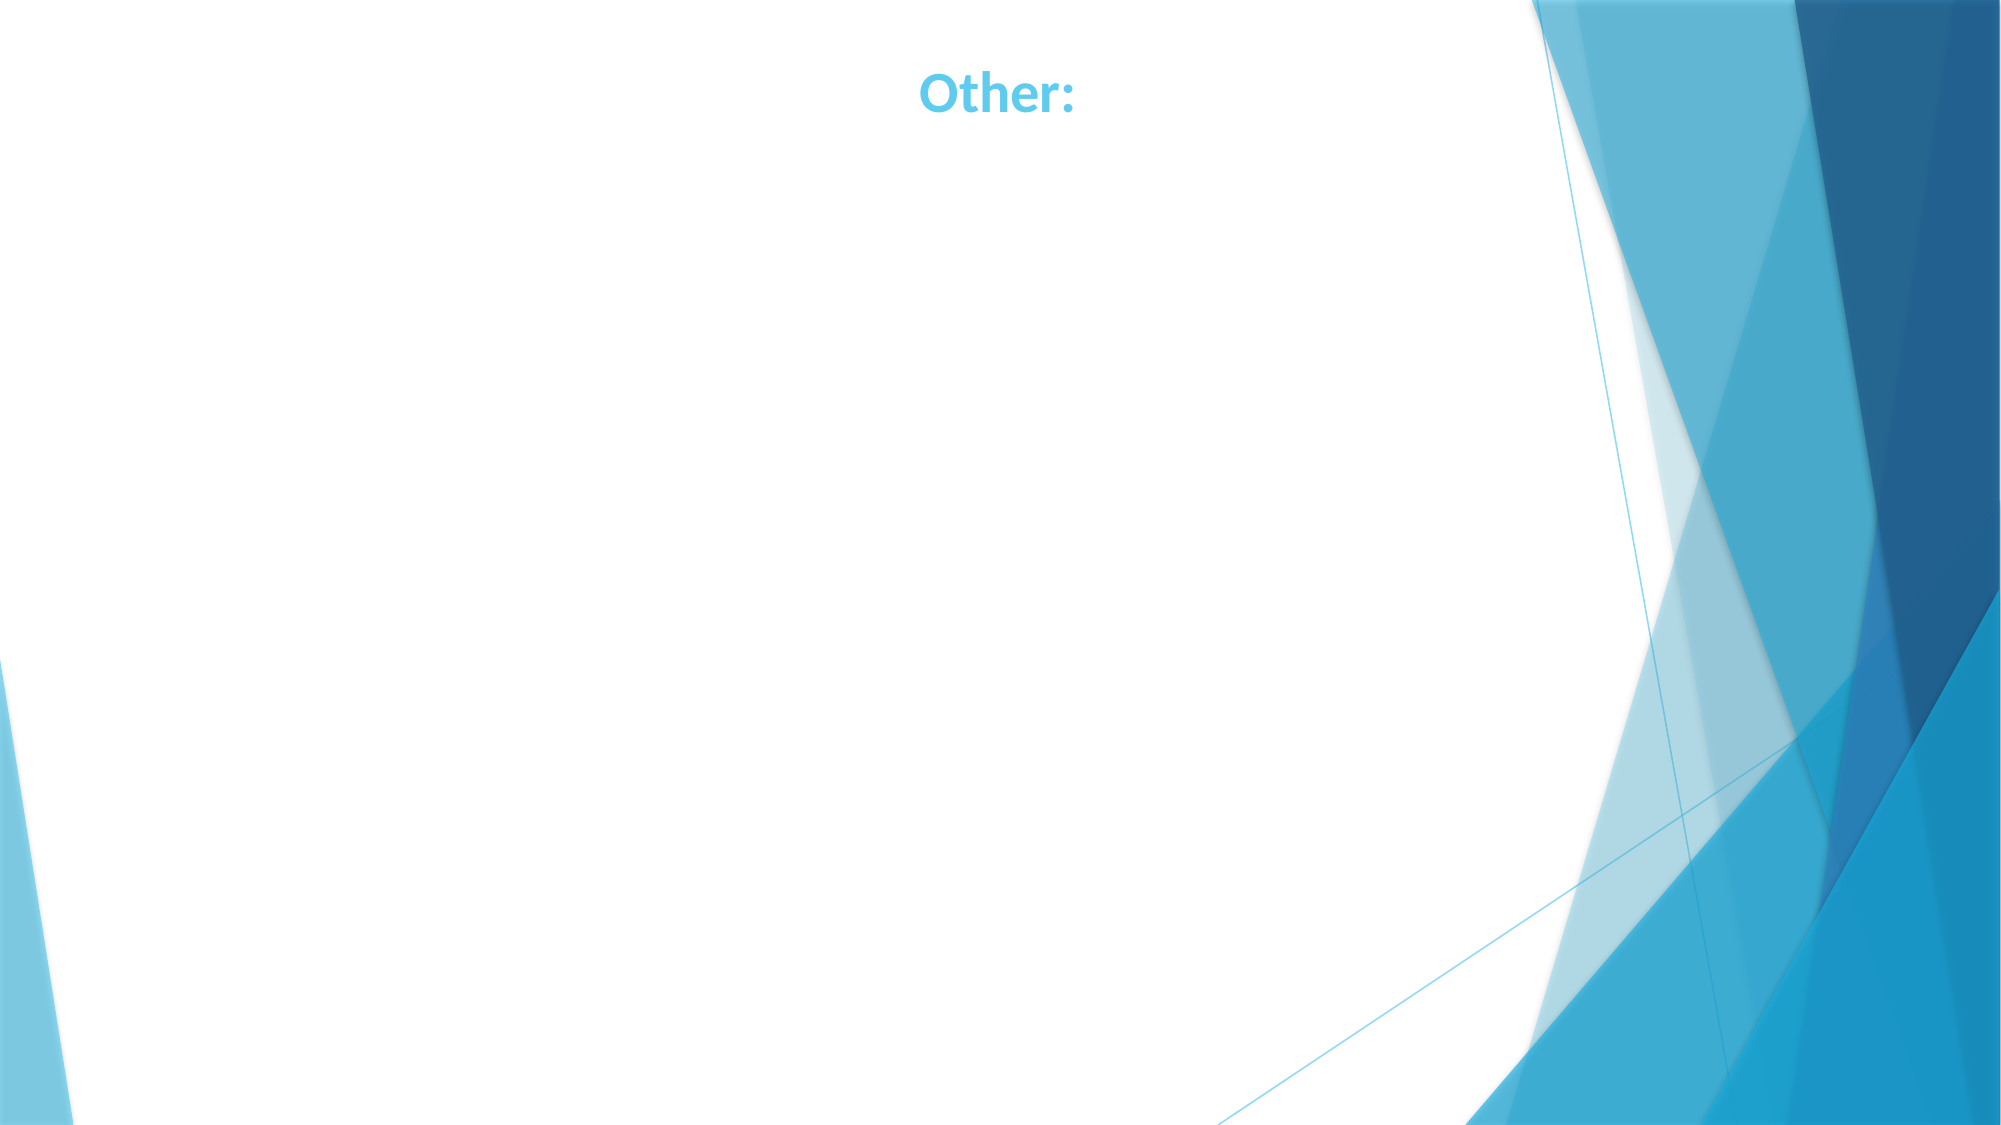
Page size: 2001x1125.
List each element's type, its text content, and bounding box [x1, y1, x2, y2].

title Other: [180, 47, 1830, 185]
list [123, 234, 1851, 1008]
